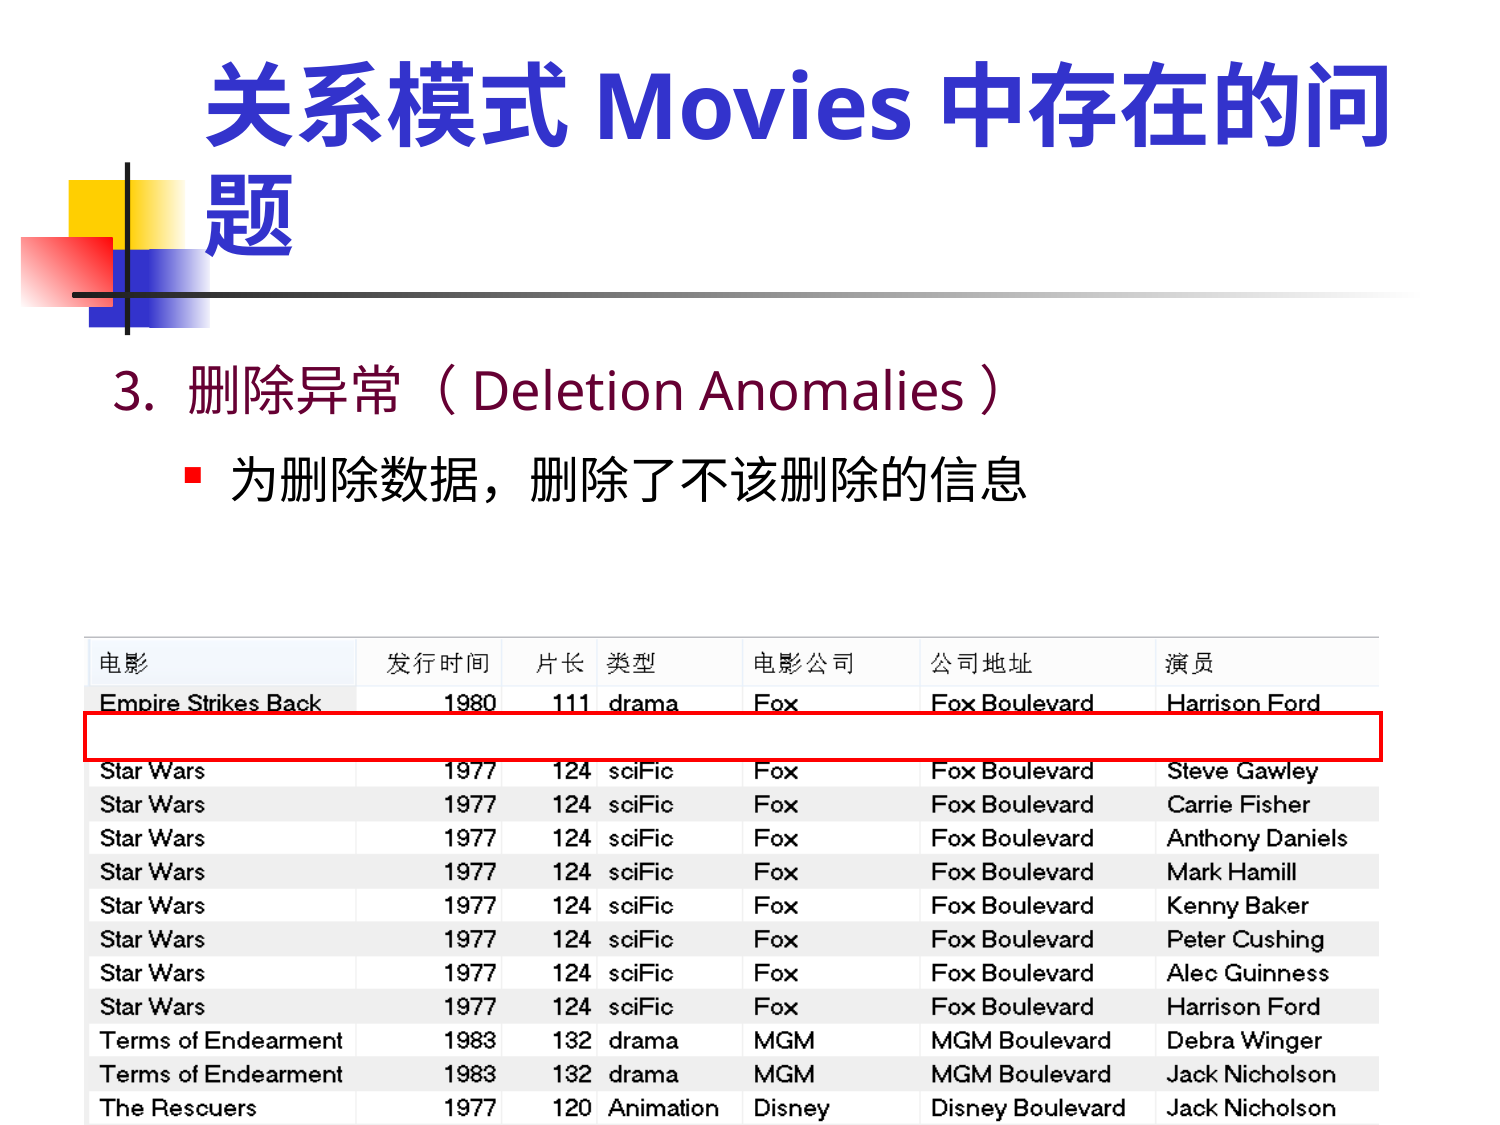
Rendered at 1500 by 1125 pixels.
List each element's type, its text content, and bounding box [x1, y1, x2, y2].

picture [84, 633, 1379, 1125]
list ⒊ 删除异常（Deletion Anomalies） 为删除数据，删除了不该删除的信息 [92, 328, 1427, 1084]
title 关系模式Movies中存在的问题 [188, 34, 1468, 276]
